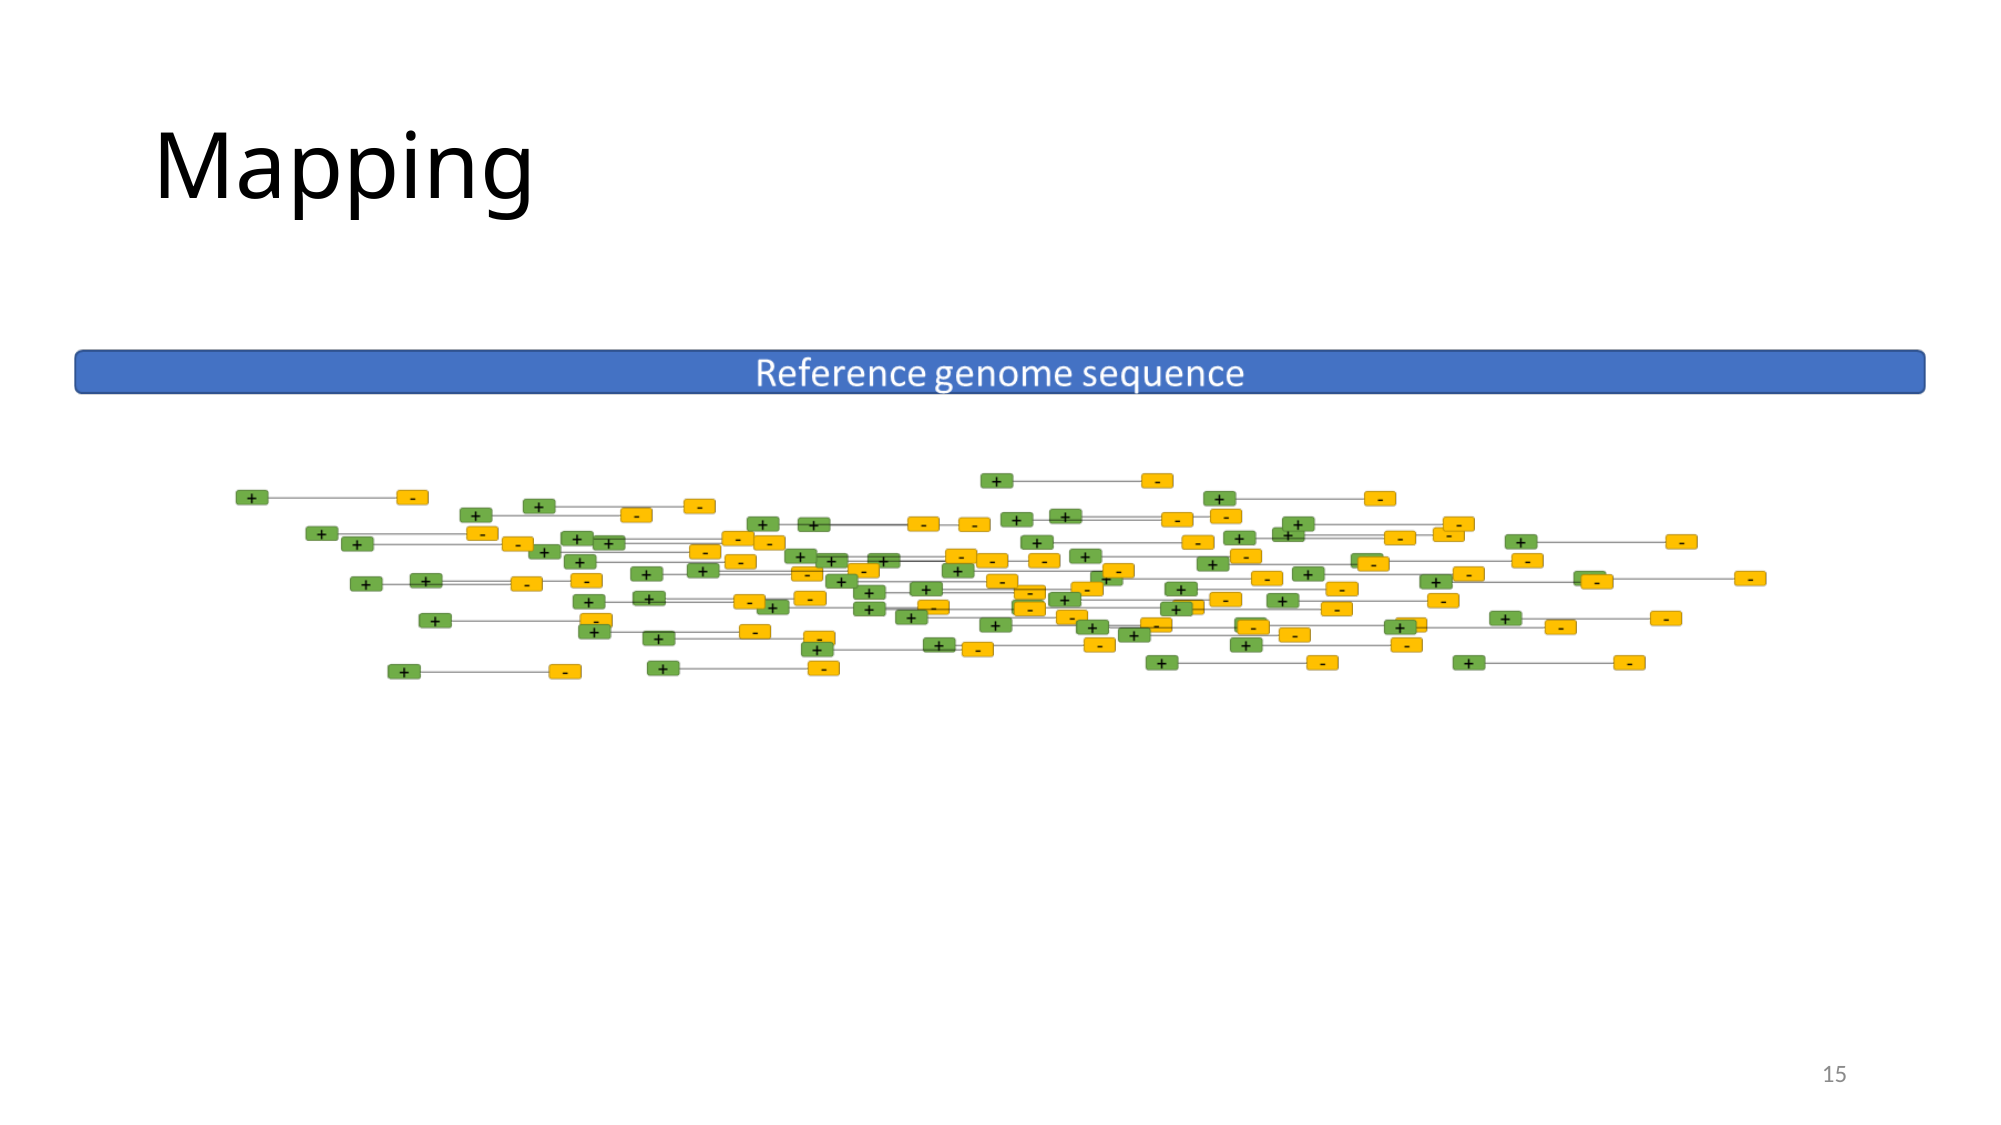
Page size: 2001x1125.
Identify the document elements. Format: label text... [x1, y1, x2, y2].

title Mapping [137, 59, 1863, 278]
slide_number 15 [1412, 1042, 1863, 1103]
picture [74, 469, 1926, 705]
picture [74, 333, 1926, 420]
